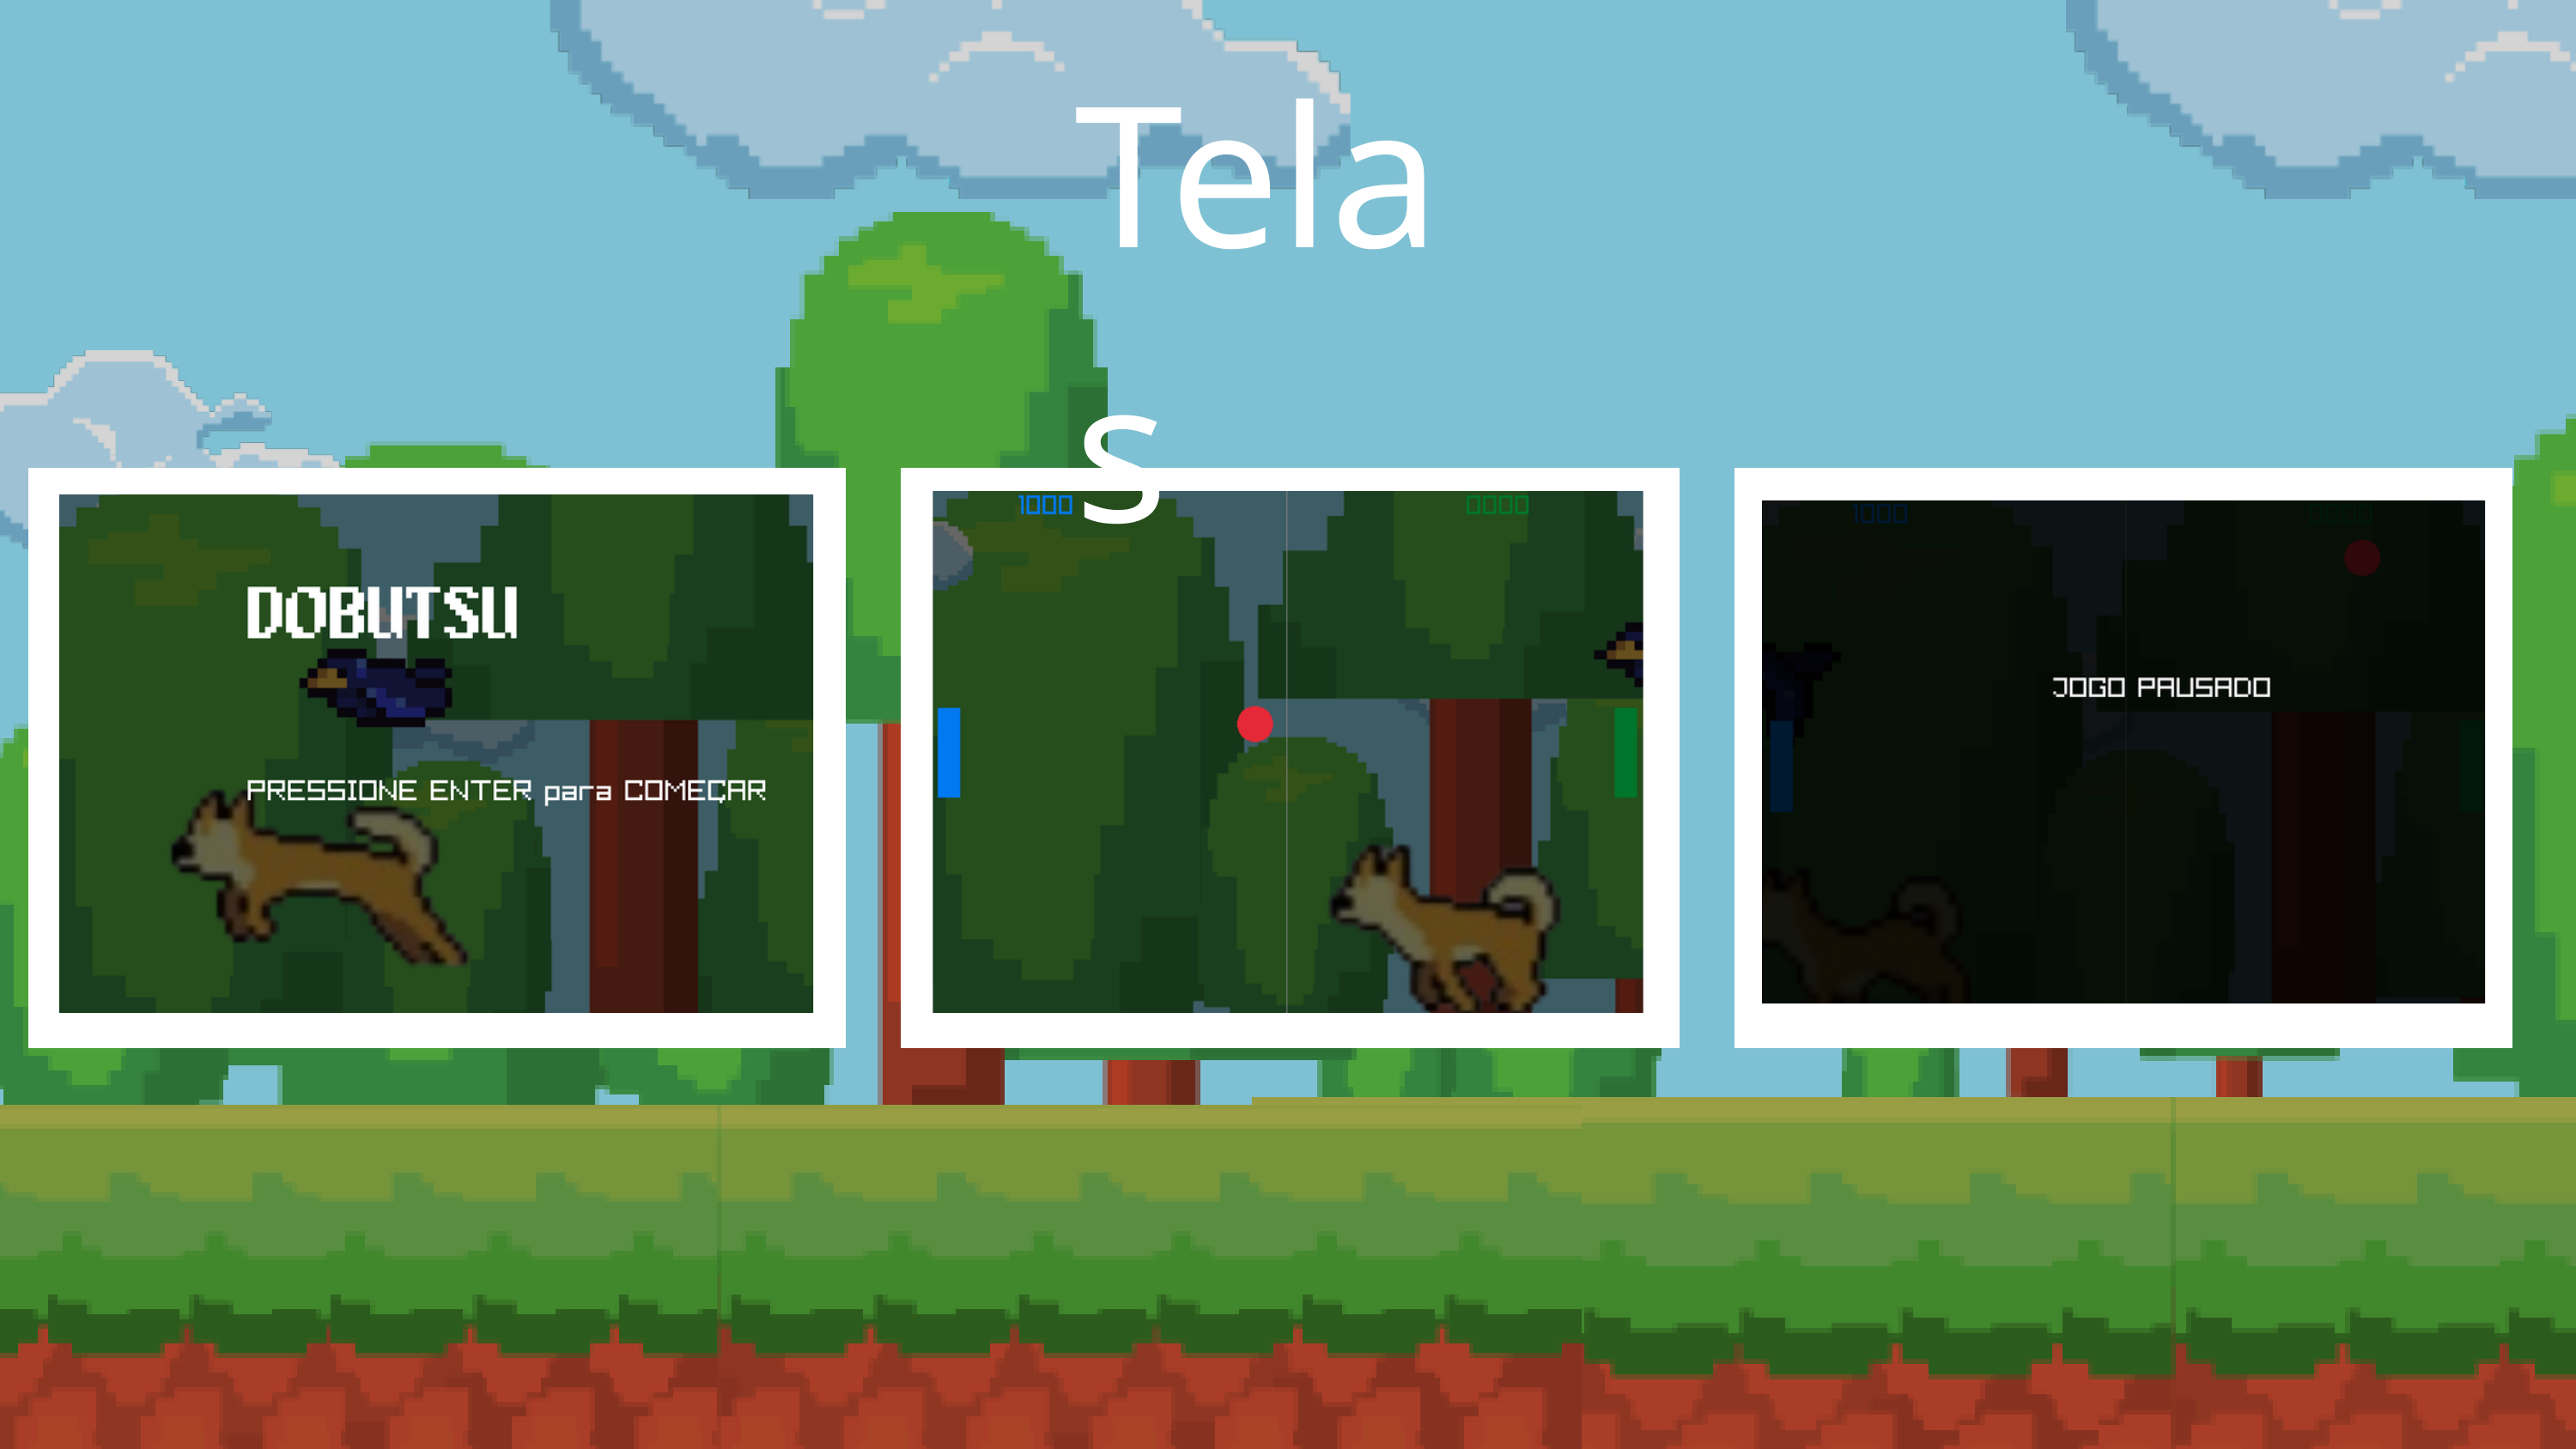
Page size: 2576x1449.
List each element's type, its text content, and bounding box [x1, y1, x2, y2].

text_box [0, 0, 2576, 1449]
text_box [27, 467, 847, 1048]
text_box Telas [1074, 13, 1502, 466]
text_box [901, 467, 1680, 1048]
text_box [1734, 467, 2513, 1048]
